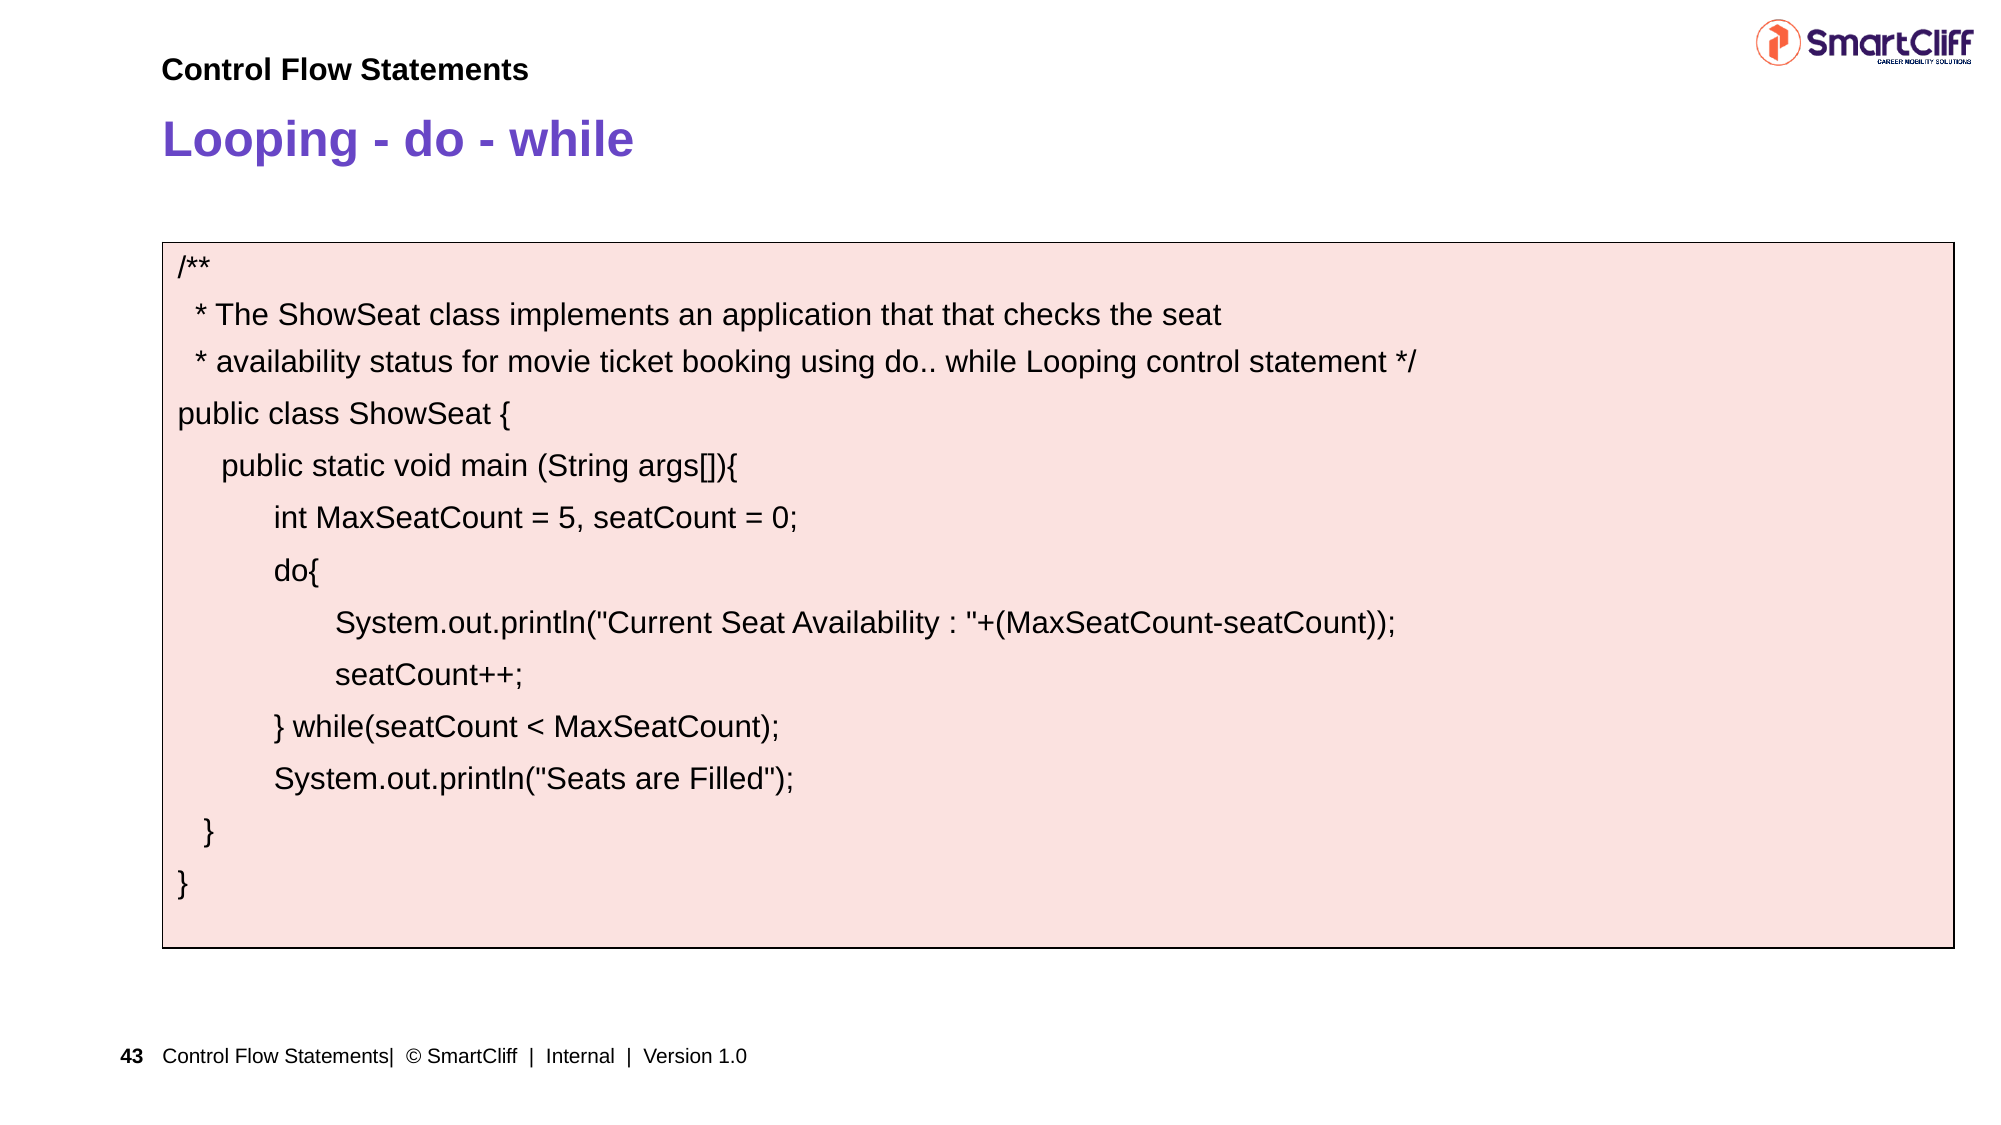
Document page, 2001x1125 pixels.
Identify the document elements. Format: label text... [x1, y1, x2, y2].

slide_number 43 [63, 1032, 162, 1079]
table_header /** * The ShowSeat class implements an application that that checks the seat * availability status for movie ticket booking using do.. while Looping control statement */ public class ShowSeat { public static void main (String args[]){ int MaxSeatCount = 5, seatCount = 0; do{ System.out.println("Current Seat Availability : "+(MaxSeatCount-seatCount)); seatCount++; } while(seatCount < MaxSeatCount); System.out.println("Seats are Filled"); } } [163, 243, 1953, 947]
picture [1750, 13, 1980, 73]
title Looping - do - while [162, 105, 1954, 169]
footer Control Flow Statements| © SmartCliff | Internal | Version 1.0 [162, 1032, 1567, 1079]
list Control Flow Statements [161, 48, 1953, 110]
